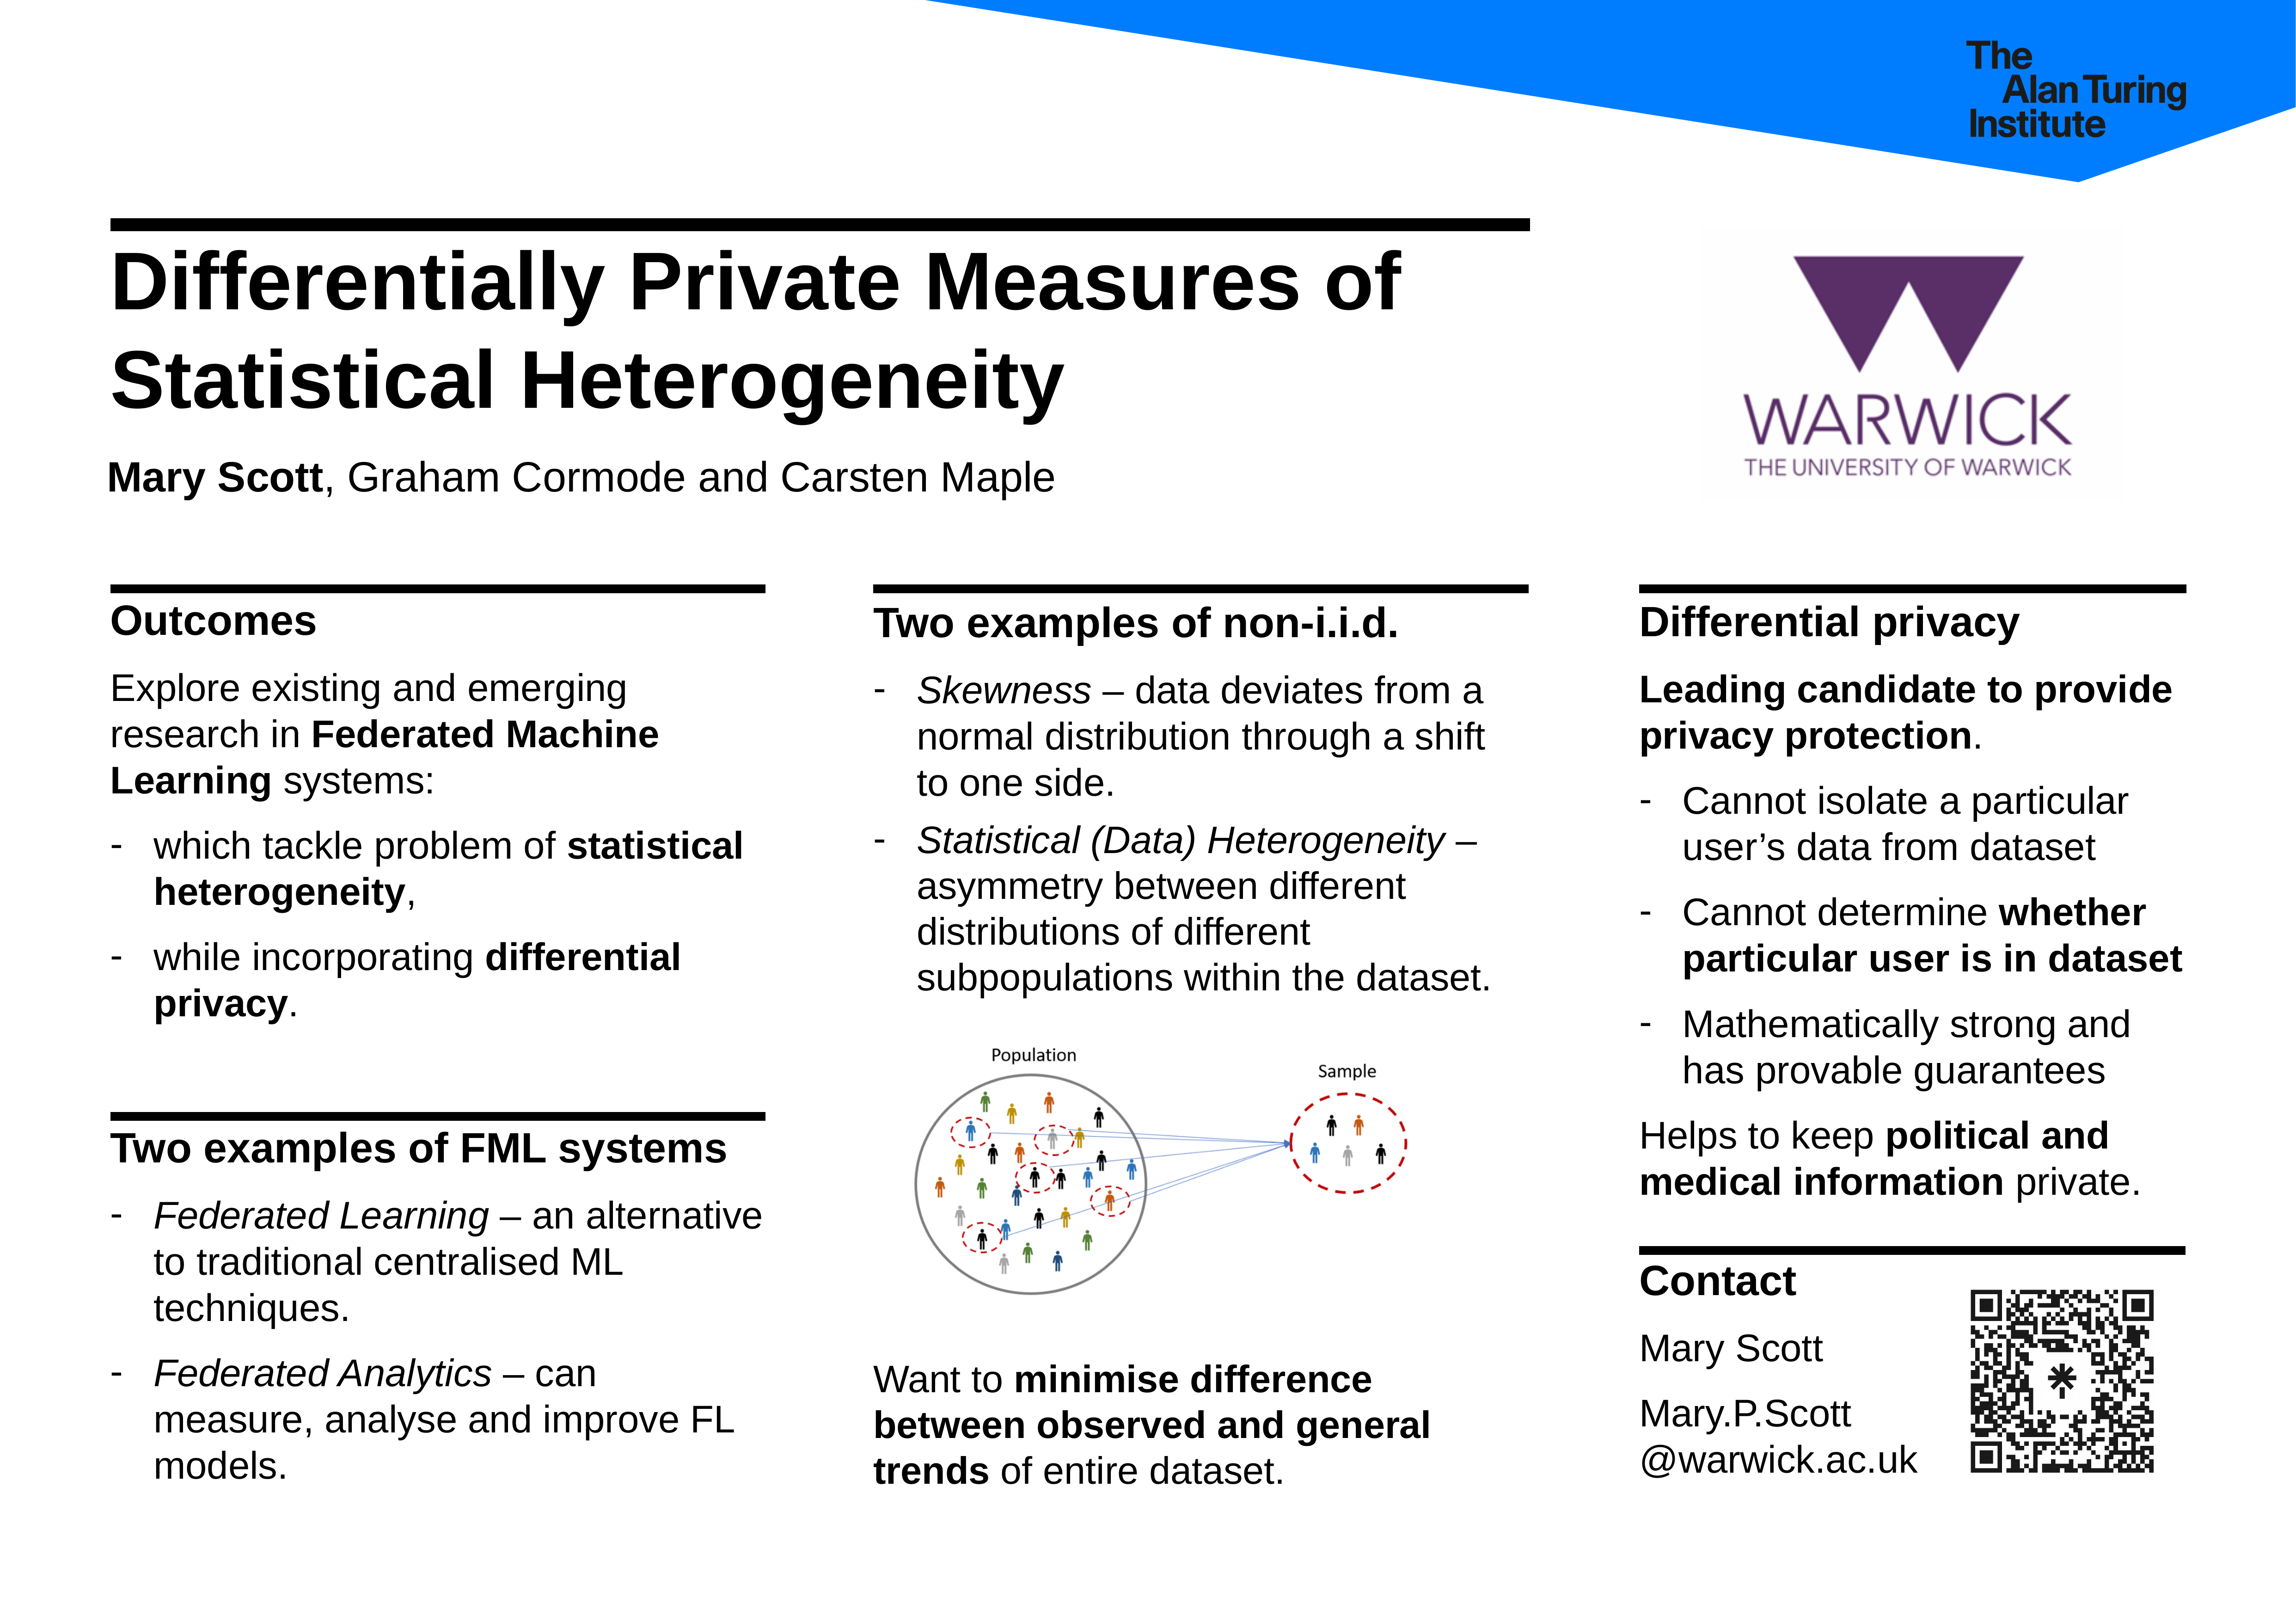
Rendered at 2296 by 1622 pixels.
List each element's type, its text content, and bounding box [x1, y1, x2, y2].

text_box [925, 0, 2296, 183]
text_box Mary Scott, Graham Cormode and Carsten Maple [107, 449, 1460, 541]
picture [1969, 1288, 2155, 1475]
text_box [873, 589, 1529, 1314]
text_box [110, 224, 1531, 406]
picture [855, 1007, 1480, 1333]
picture [1701, 227, 2124, 501]
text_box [110, 589, 766, 1047]
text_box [110, 1116, 766, 1511]
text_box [1639, 589, 2187, 1206]
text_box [1639, 1250, 2186, 1511]
